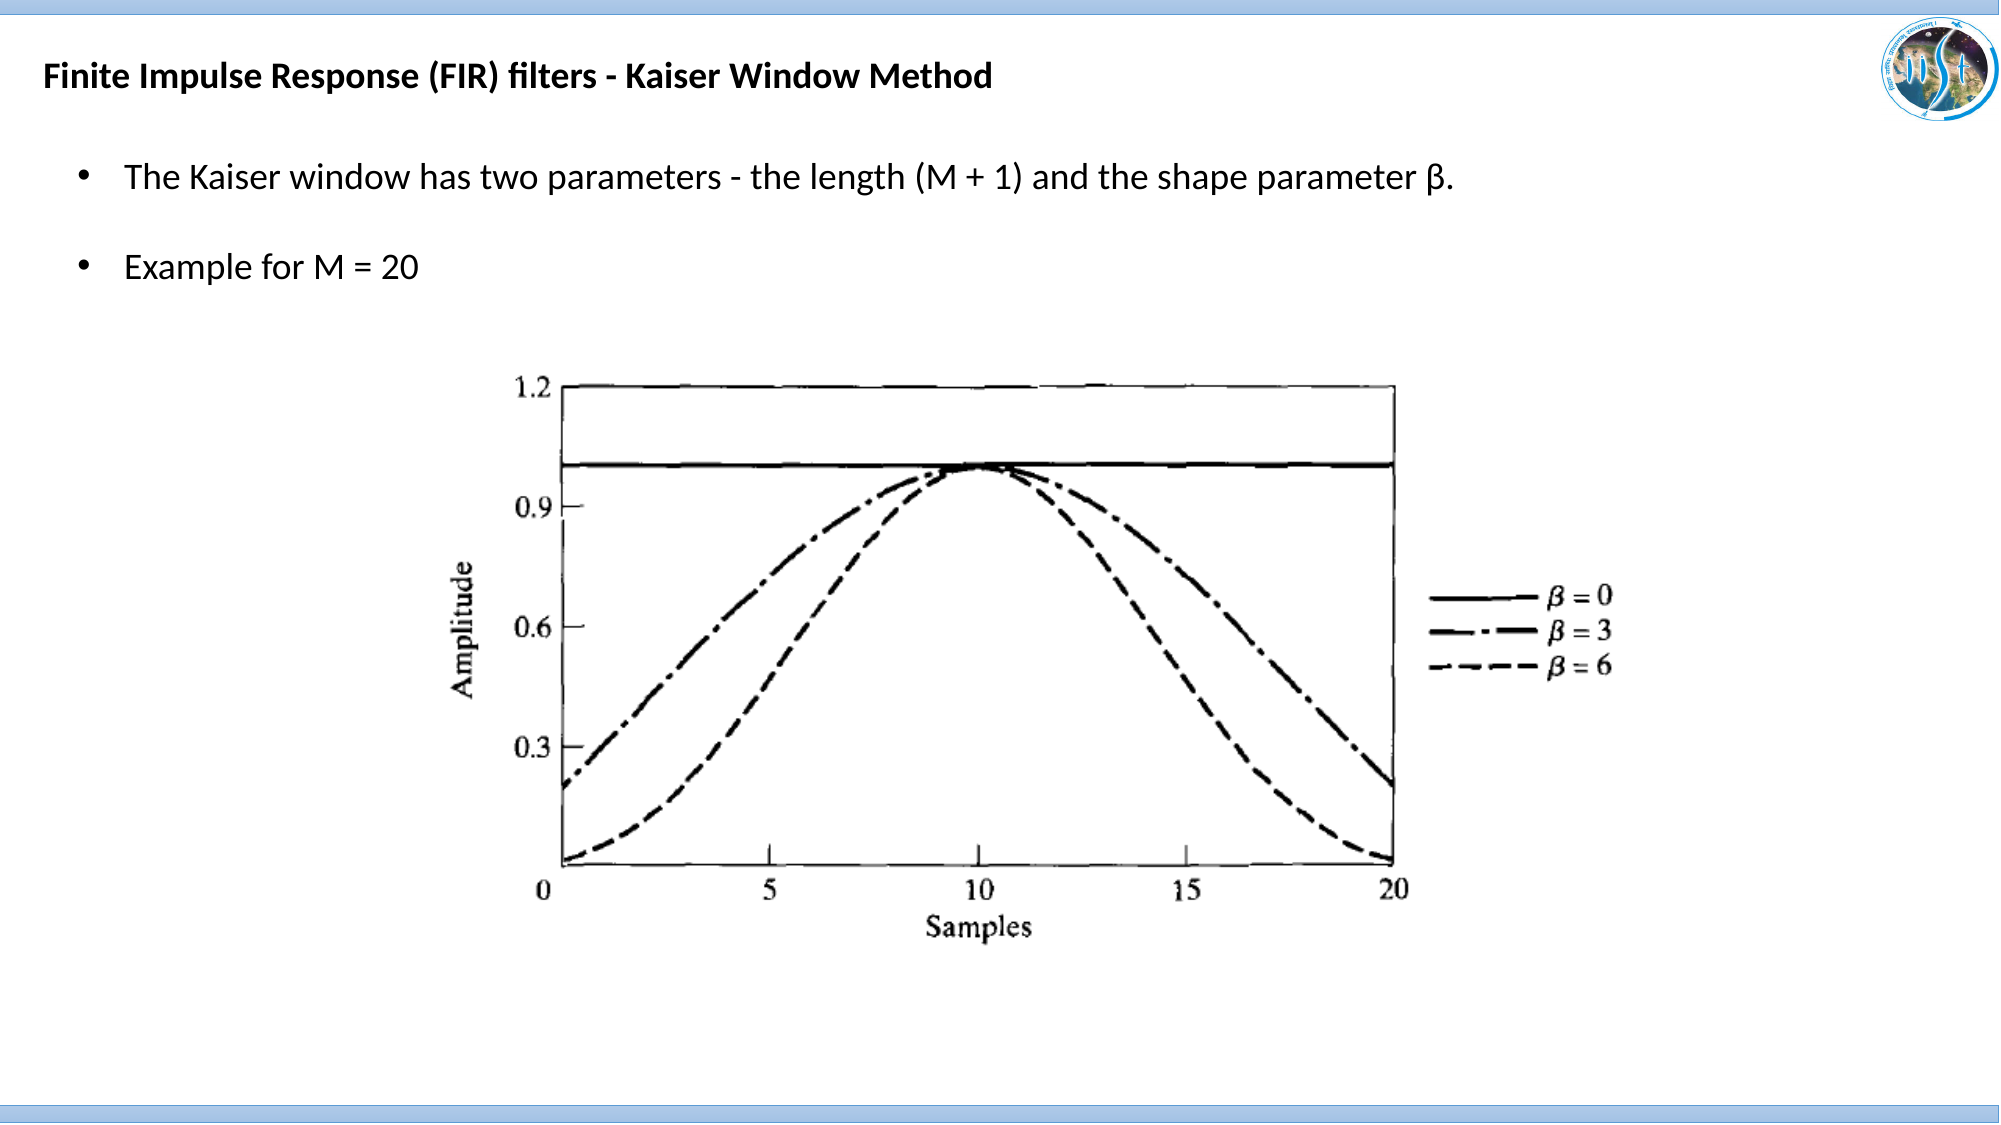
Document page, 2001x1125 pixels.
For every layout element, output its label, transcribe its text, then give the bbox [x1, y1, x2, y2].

picture [416, 337, 1671, 947]
text_box [0, 1105, 1999, 1123]
text_box The Kaiser window has two parameters - the length (M + 1) and the shape parameter β. Example for M = 20 [62, 144, 1946, 295]
picture [1954, 79, 1999, 121]
text_box [0, 0, 1999, 15]
text_box Finite Impulse Response (FIR) filters - Kaiser Window Method [28, 43, 1855, 103]
picture [1881, 17, 1999, 121]
